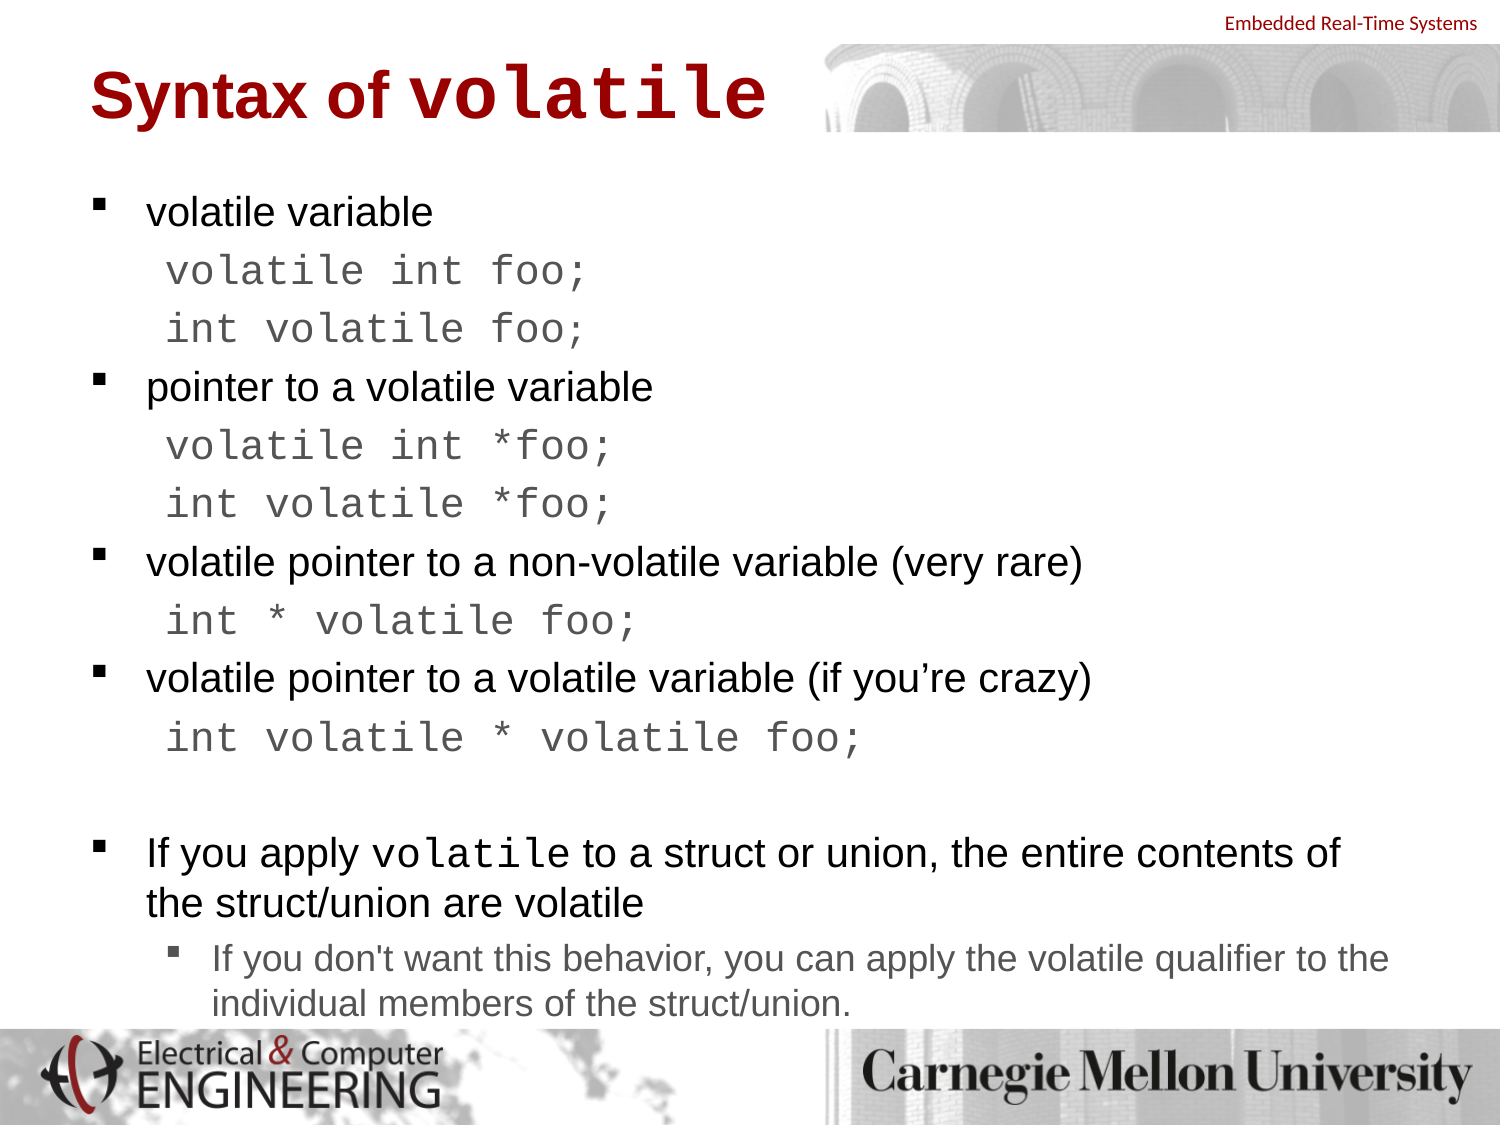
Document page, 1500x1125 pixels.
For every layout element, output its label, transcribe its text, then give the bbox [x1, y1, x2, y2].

title Syntax of volatile [75, 45, 1425, 133]
picture [664, 43, 1500, 133]
list volatile variable volatile int foo; int volatile foo; pointer to a volatile variable volatile int *foo; int volatile *foo; volatile pointer to a non-volatile variable (very rare) int * volatile foo; volatile pointer to a volatile variable (if you’re crazy) int volatile * volatile foo; If you apply volatile to a struct or union, the entire contents of the struct/union are volatile If you don't want this behavior, you can apply the volatile qualifier to the individual members of the struct/union. [75, 177, 1425, 1005]
picture [0, 1028, 1500, 1125]
